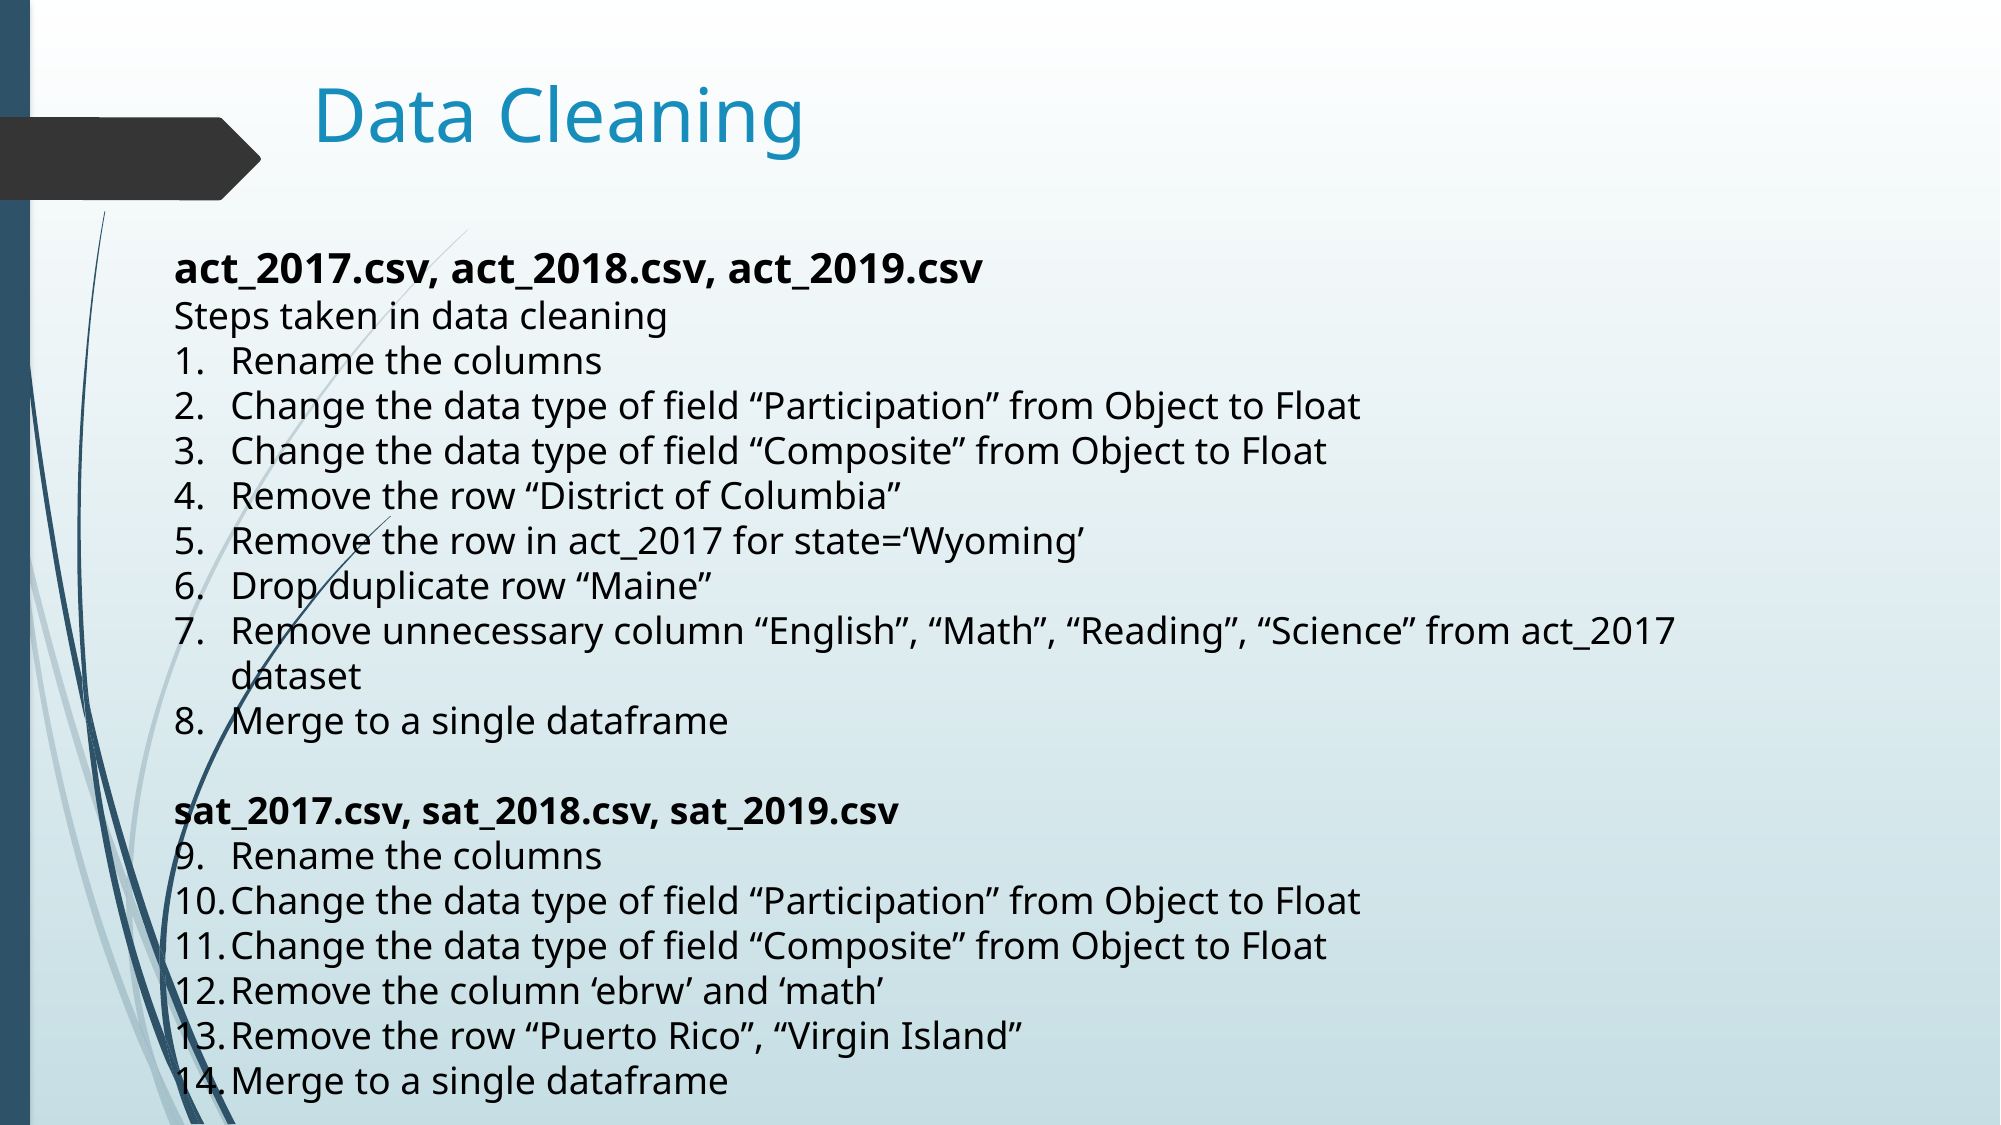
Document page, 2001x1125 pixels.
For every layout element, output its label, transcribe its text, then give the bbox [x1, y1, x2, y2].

title Data Cleaning [297, 60, 1760, 271]
text_box act_2017.csv, act_2018.csv, act_2019.csv Steps taken in data cleaning Rename the columns Change the data type of field “Participation” from Object to Float Change the data type of field “Composite” from Object to Float Remove the row “District of Columbia” Remove the row in act_2017 for state=‘Wyoming’ Drop duplicate row “Maine” Remove unnecessary column “English”, “Math”, “Reading”, “Science” from act_2017 dataset Merge to a single dataframe sat_2017.csv, sat_2018.csv, sat_2019.csv Rename the columns Change the data type of field “Participation” from Object to Float Change the data type of field “Composite” from Object to Float Remove the column ‘ebrw’ and ‘math’ Remove the row “Puerto Rico”, “Virgin Island” Merge to a single dataframe [159, 234, 1703, 1125]
